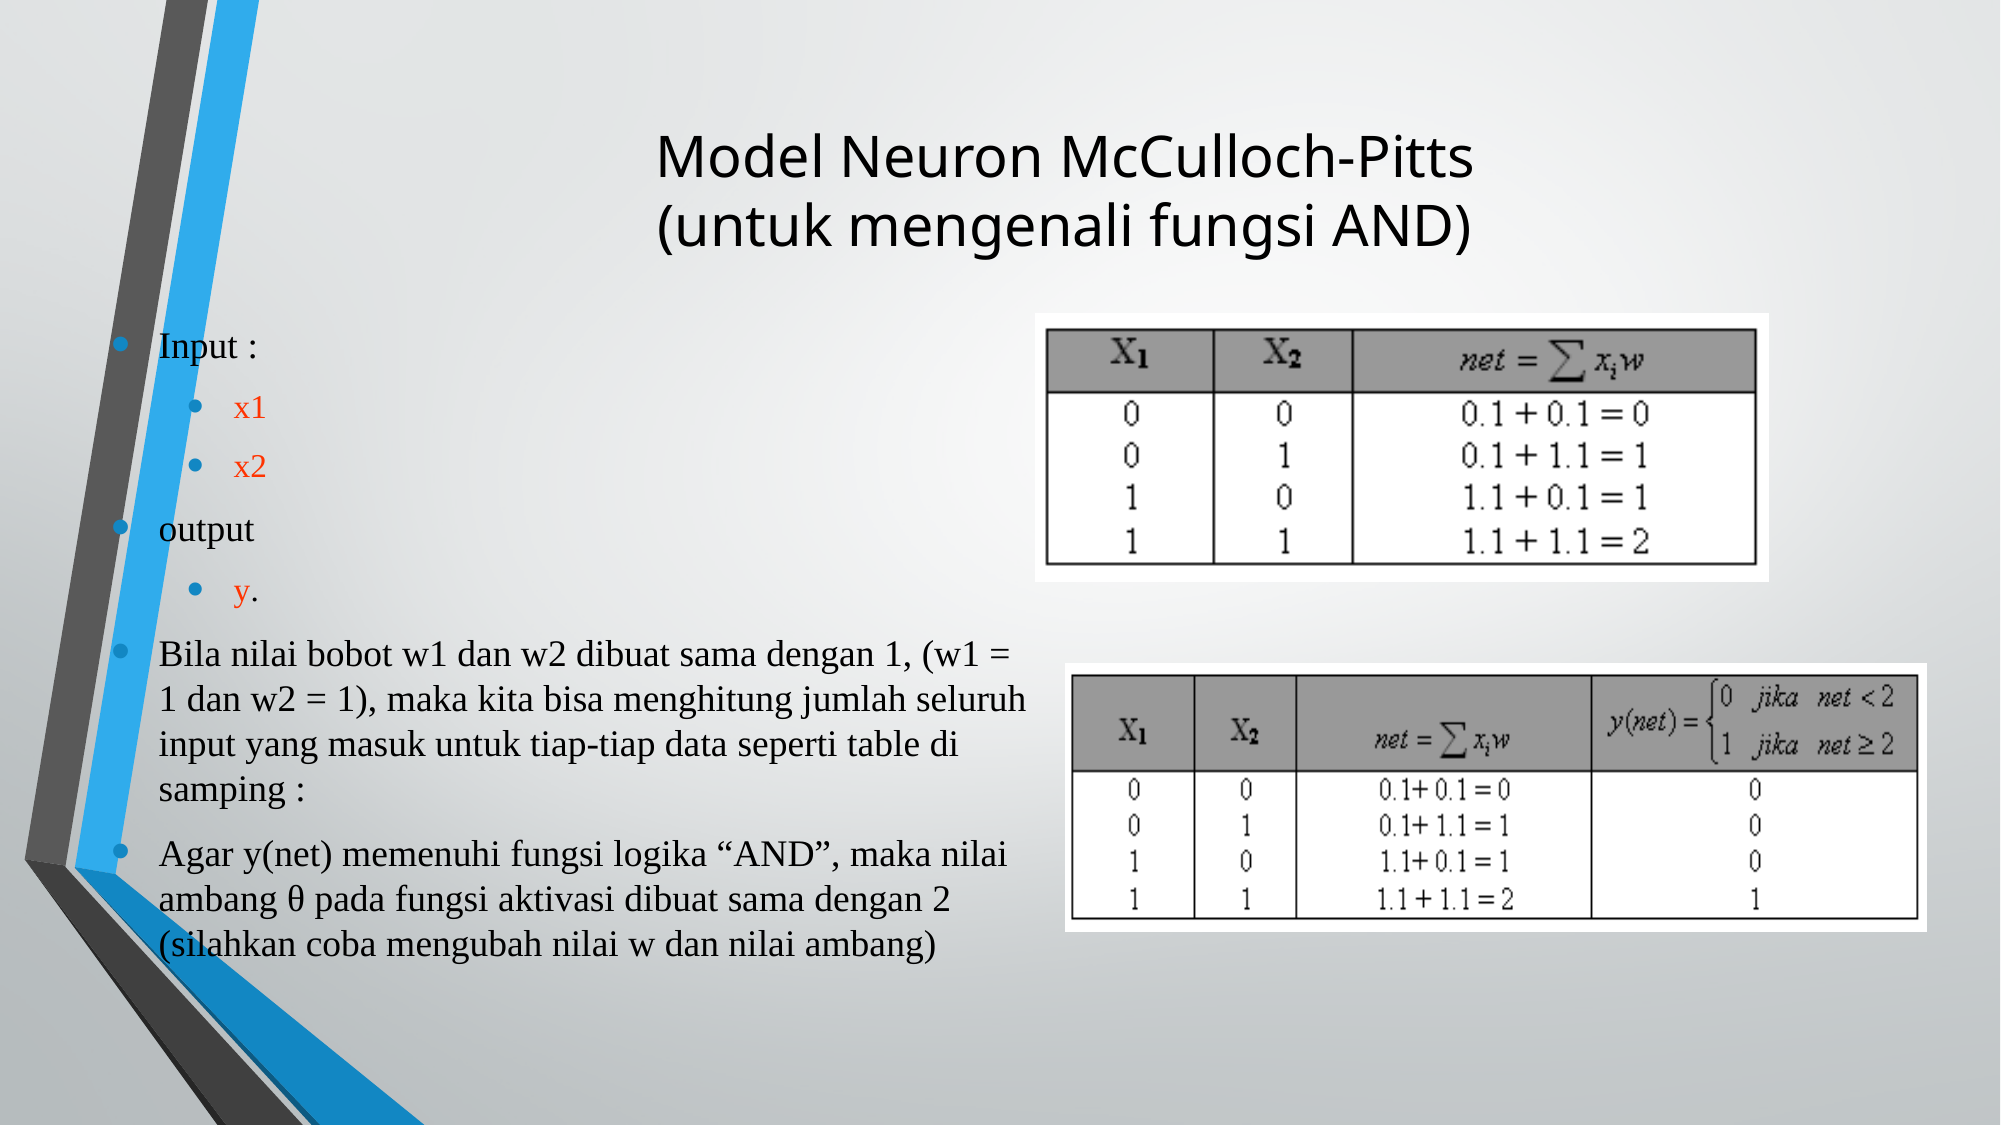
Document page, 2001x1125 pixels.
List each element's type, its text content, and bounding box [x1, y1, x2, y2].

title Model Neuron McCulloch-Pitts (untuk mengenali fungsi AND) [243, 112, 1887, 266]
list Input : x1 x2 output y. Bila nilai bobot w1 dan w2 dibuat sama dengan 1, (w1 = 1 dan w2 = 1), maka kita bisa menghitung jumlah seluruh input yang masuk untuk tiap-tiap data seperti table di samping : Agar y(net) memenuhi fungsi logika “AND”, maka nilai ambang θ pada fungsi aktivasi dibuat sama dengan 2 (silahkan coba mengubah nilai w dan nilai ambang) [96, 313, 1047, 1013]
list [1035, 313, 1769, 583]
picture [1064, 662, 1927, 932]
